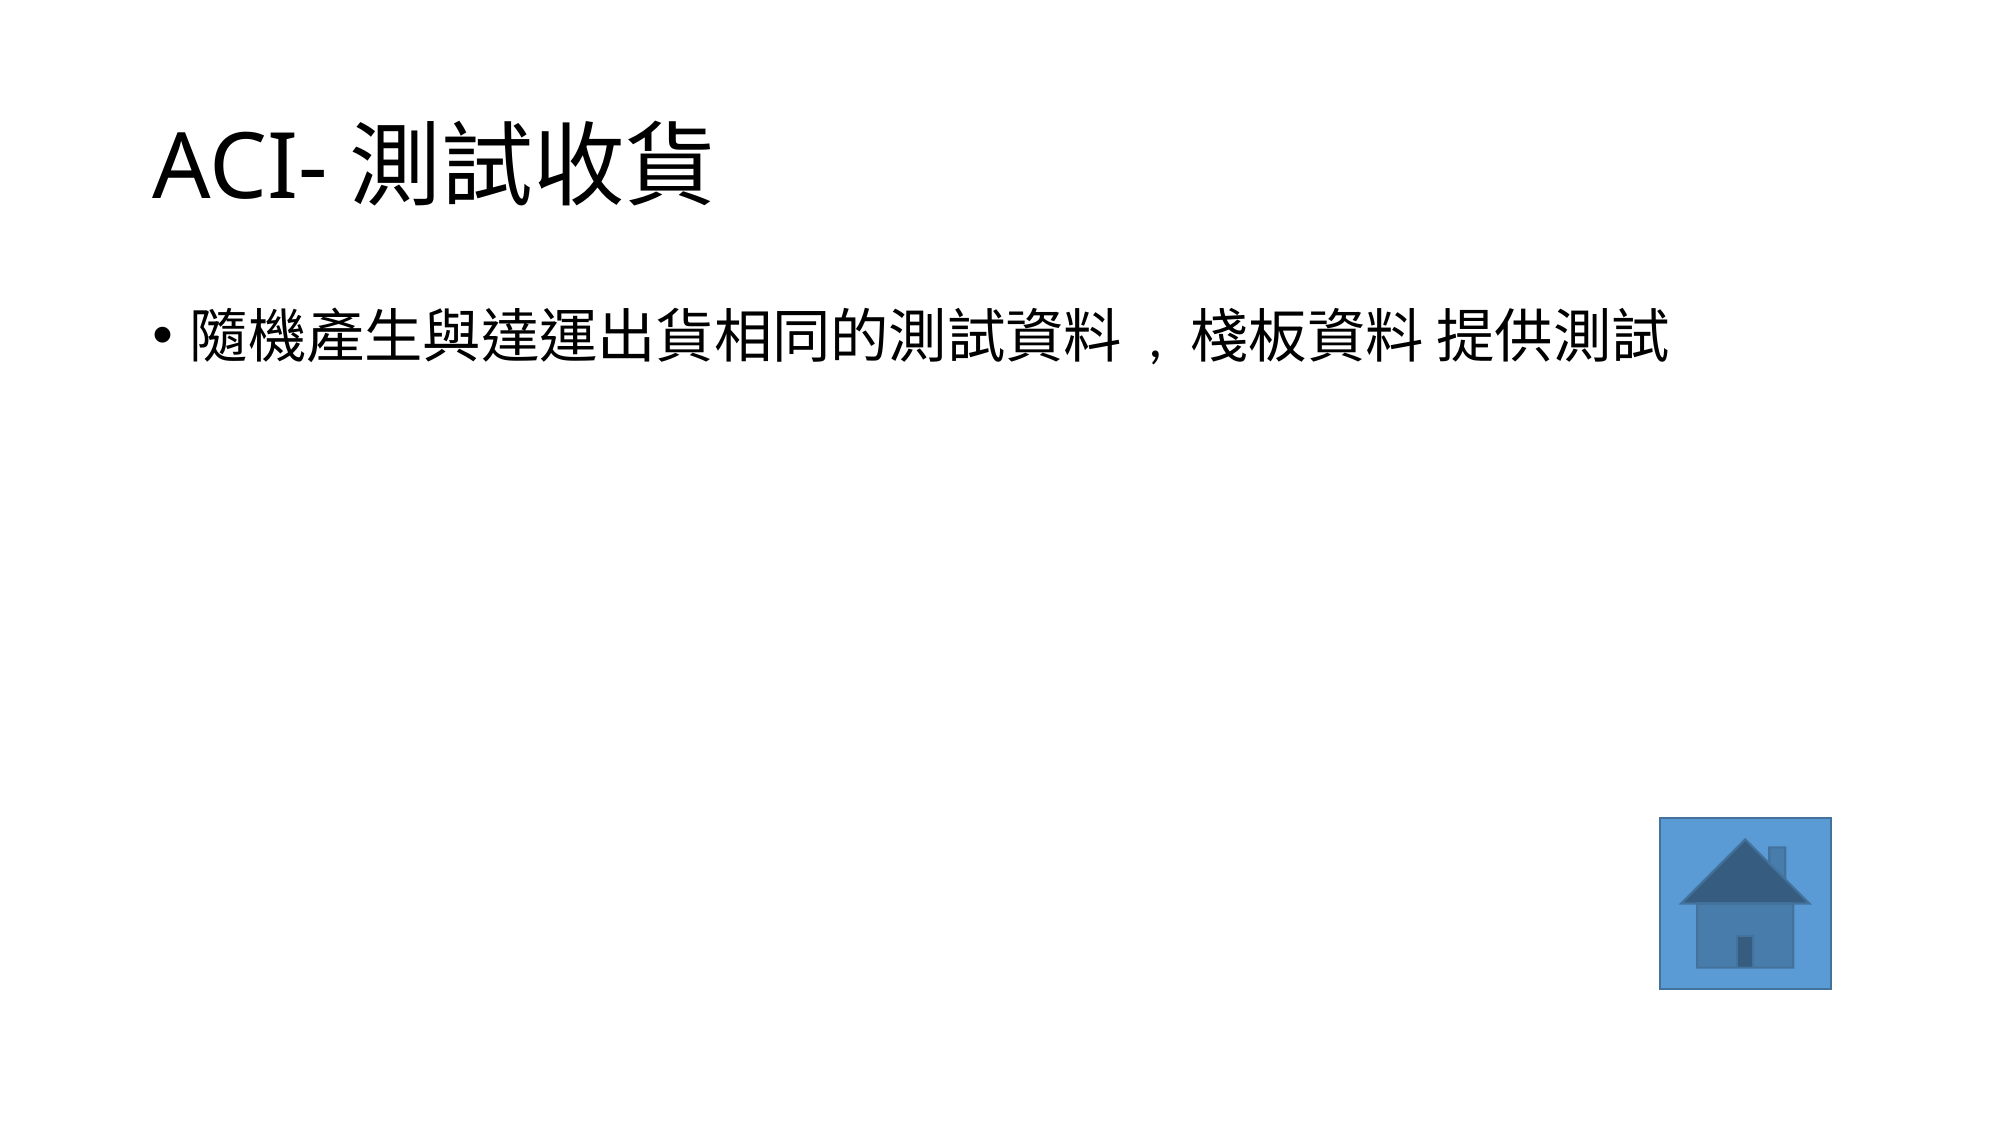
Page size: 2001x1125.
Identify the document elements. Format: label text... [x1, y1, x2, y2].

list 隨機產生與達運出貨相同的測試資料 , 棧板資料 提供測試 [137, 299, 1863, 1014]
title ACI-測試收貨 [137, 59, 1863, 278]
